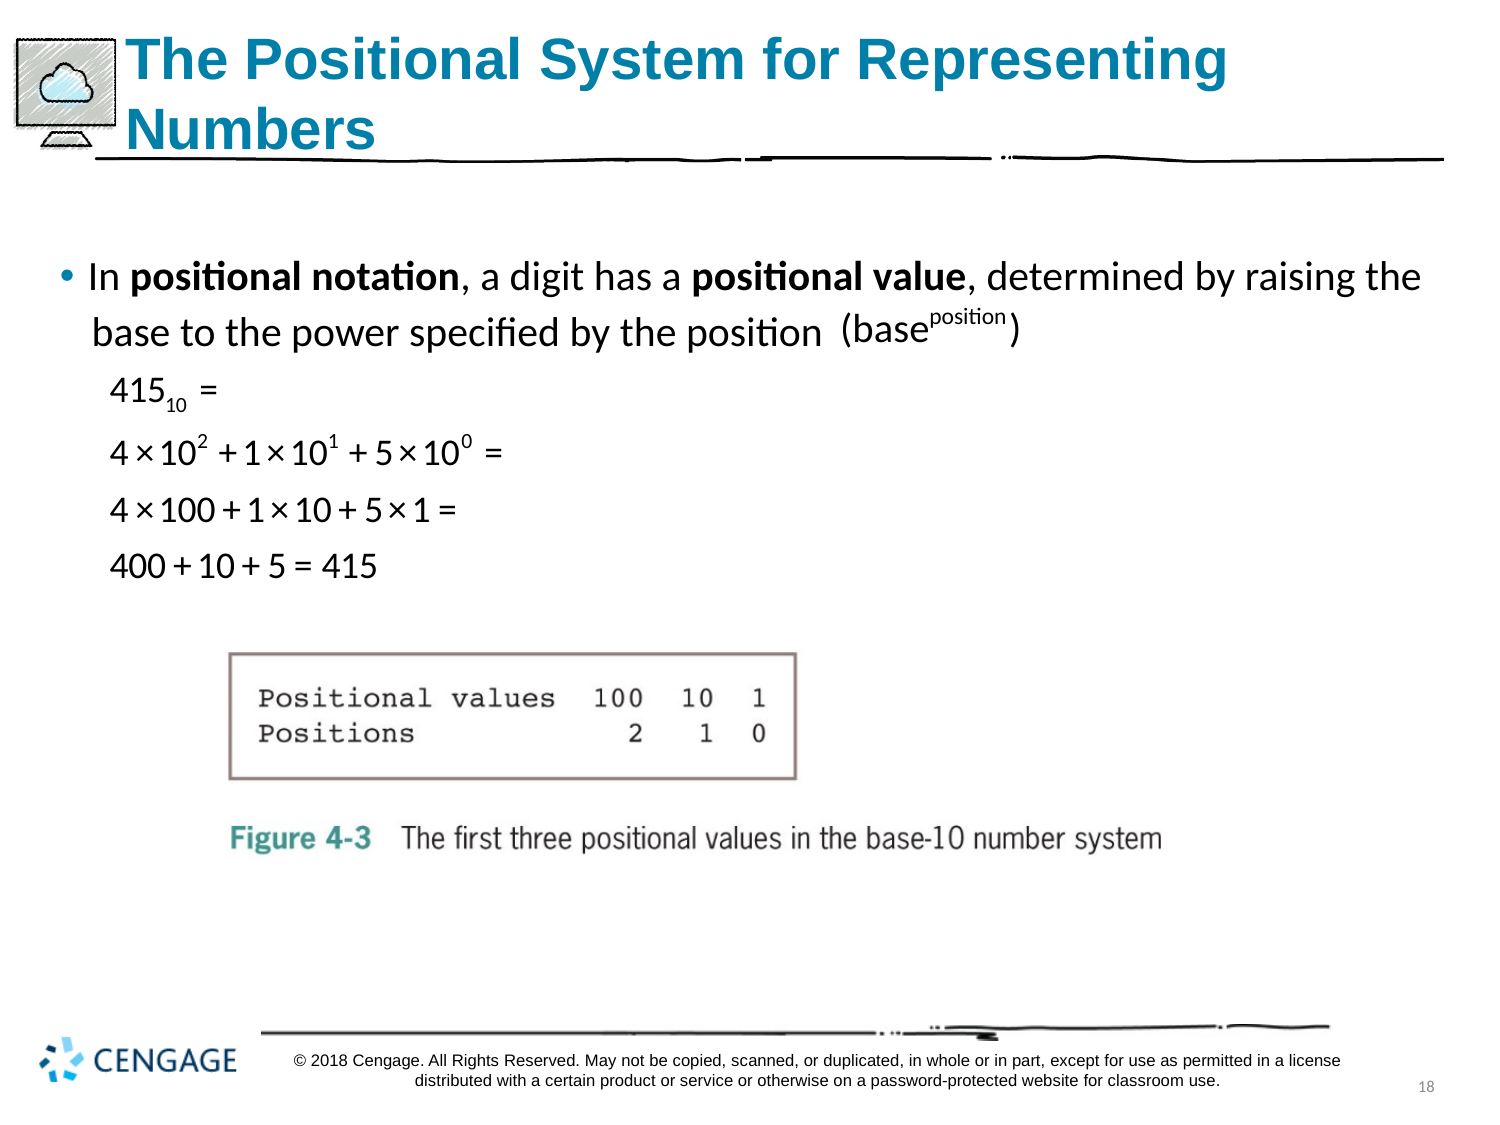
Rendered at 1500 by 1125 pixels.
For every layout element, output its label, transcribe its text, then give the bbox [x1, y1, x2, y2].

list In positional notation, a digit has a positional value, determined by raising the [59, 252, 1441, 301]
title The Positional System for Representing Numbers [125, 20, 1442, 162]
footer © 2018 Cengage. All Rights Reserved. May not be copied, scanned, or duplicated, in whole or in part, except for use as permitted in a license distributed with a certain product or service or otherwise on a password-protected website for classroom use. [262, 1049, 1375, 1090]
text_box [835, 298, 1027, 360]
picture [19, 1023, 249, 1095]
picture [224, 649, 1165, 859]
picture [261, 1024, 1331, 1041]
picture [13, 36, 117, 151]
picture [95, 155, 1444, 163]
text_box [104, 366, 509, 587]
list base to the power specified by the position [91, 308, 825, 357]
